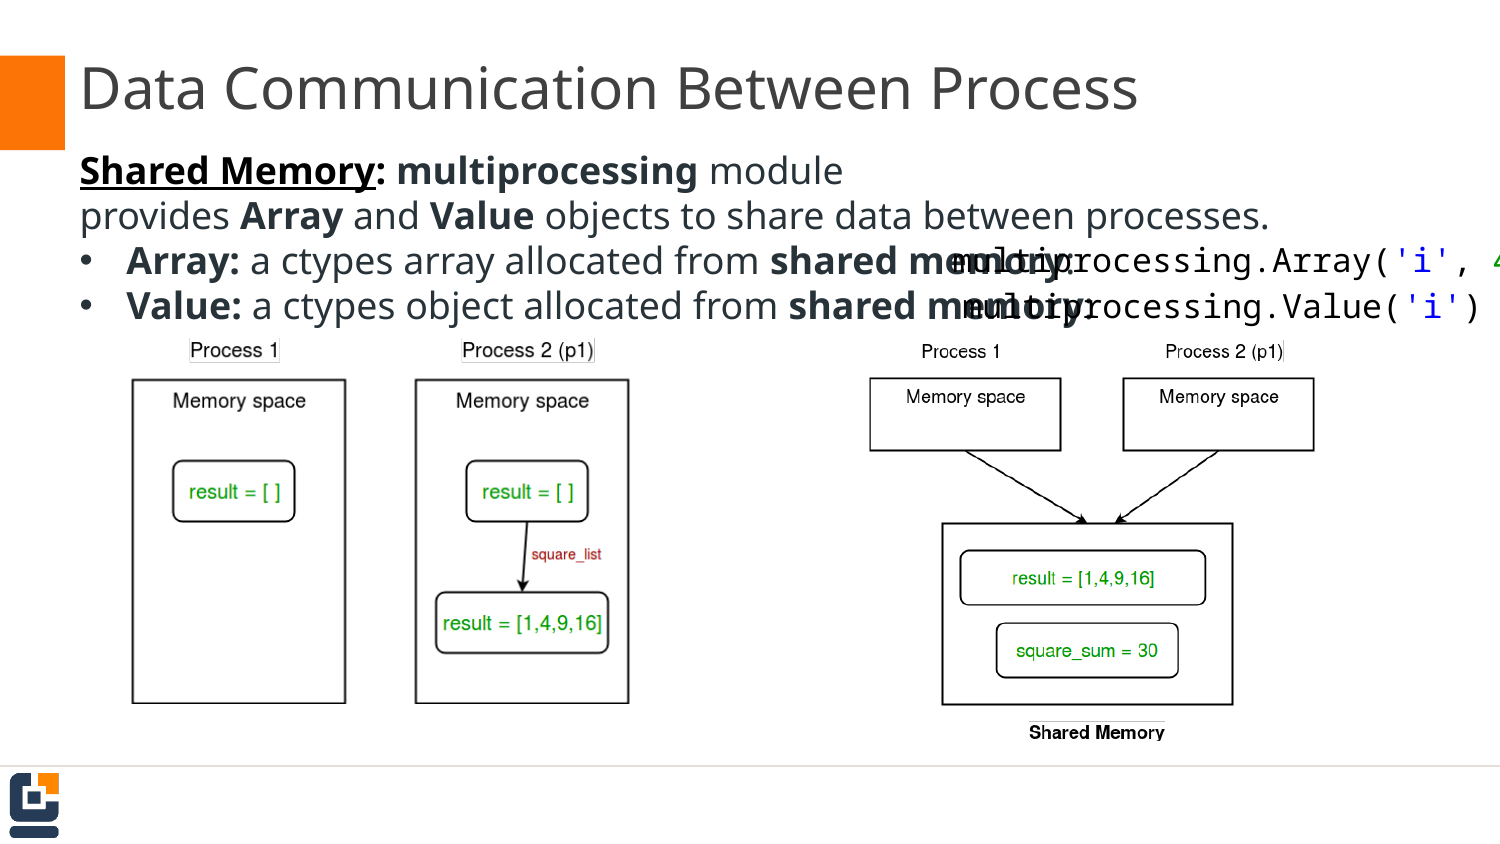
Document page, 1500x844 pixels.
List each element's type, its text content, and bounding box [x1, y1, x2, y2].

title Data Communication Between Process [64, 43, 1247, 139]
text_box multiprocessing.Value('i') [962, 285, 1500, 326]
text_box multiprocessing.Array('i', 4) [952, 239, 1500, 280]
picture [0, 773, 74, 838]
picture [851, 340, 1333, 741]
picture [111, 338, 649, 705]
text_box Shared Memory: multiprocessing module provides Array and Value objects to share data between processes. Array: a ctypes array allocated from shared memory: Value: a ctypes object allocated from shared memory: [64, 139, 1376, 560]
